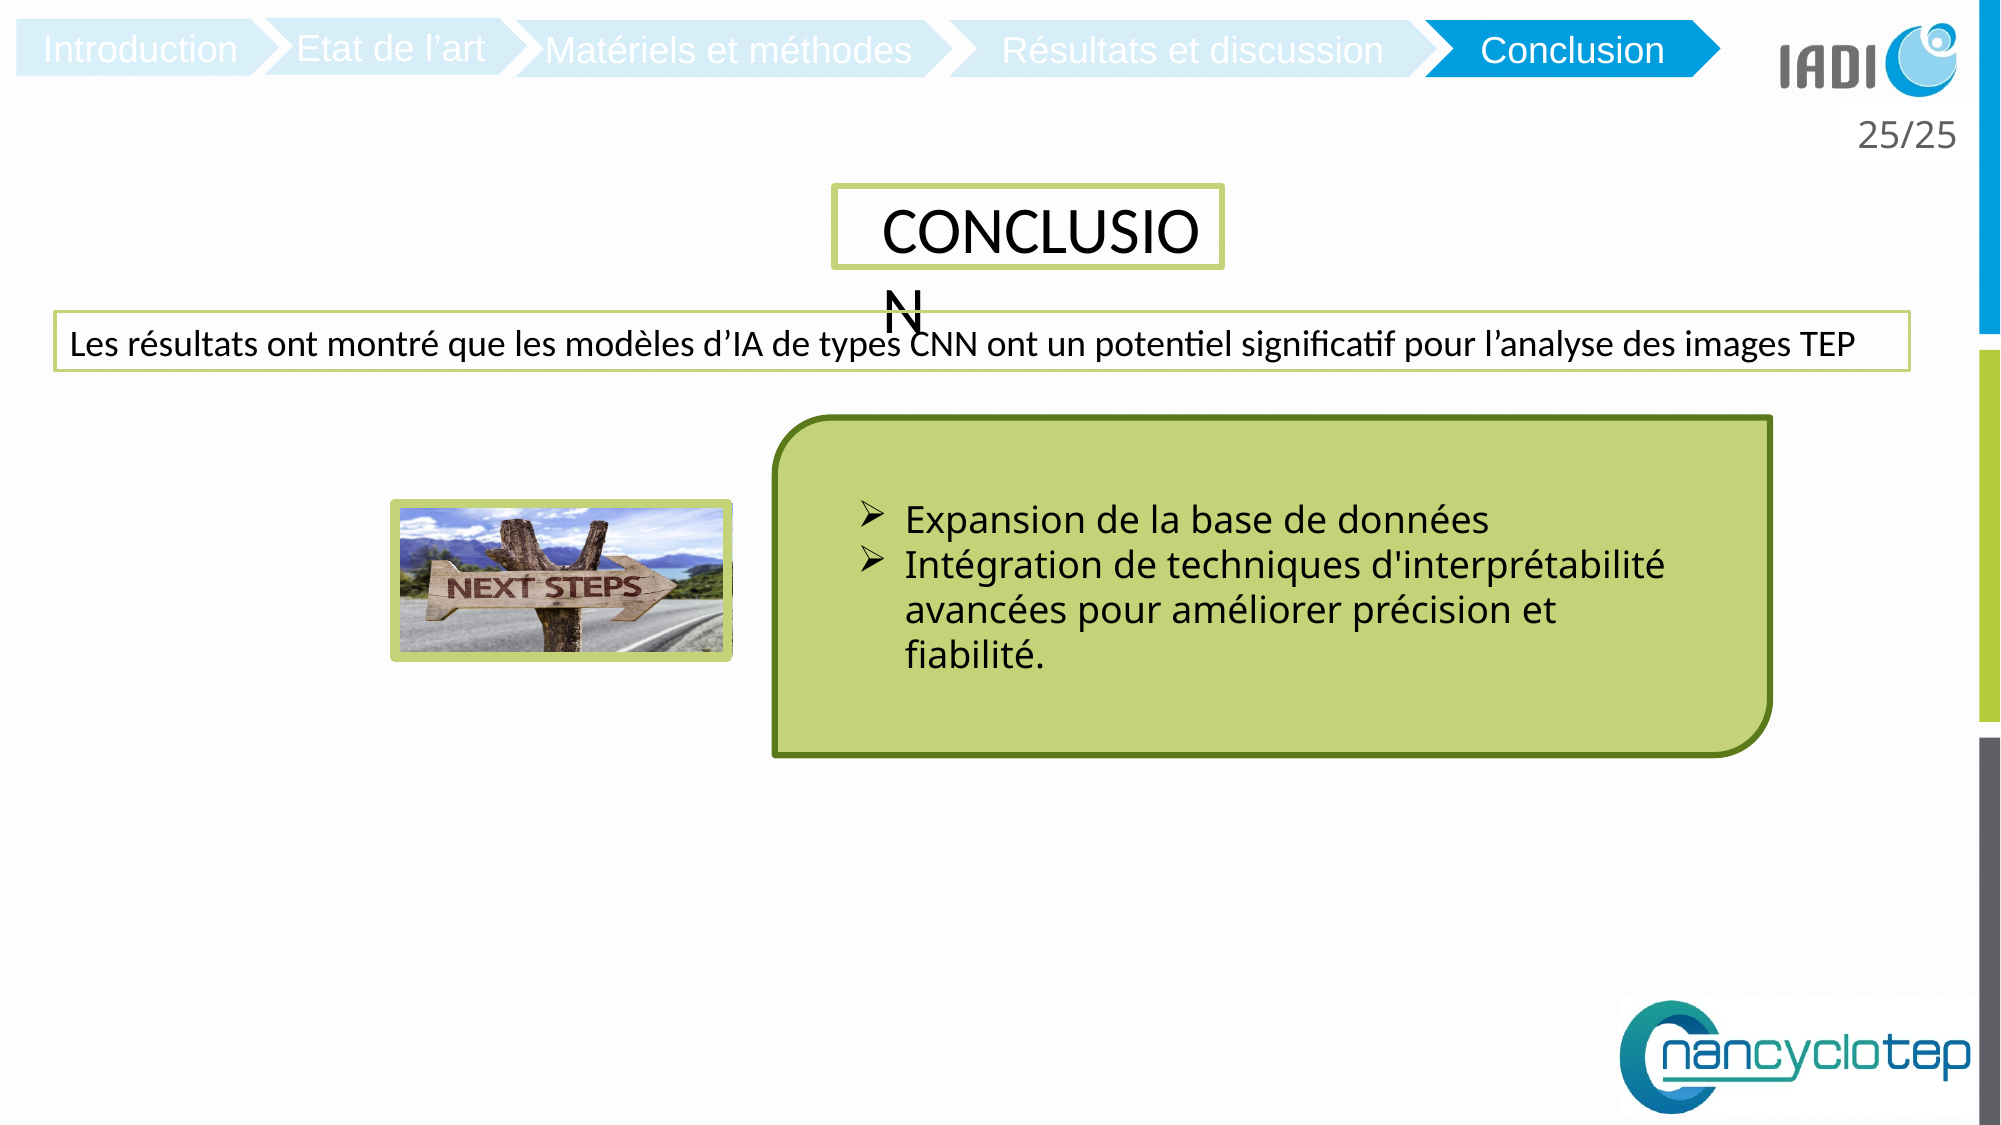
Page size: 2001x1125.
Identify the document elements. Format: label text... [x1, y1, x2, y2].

text_box [393, 501, 400, 659]
text_box Conclusion [1423, 18, 1723, 80]
picture [1615, 997, 1978, 1117]
text_box Matériels et méthodes [513, 18, 955, 80]
picture [1883, 21, 1957, 100]
text_box Etat de l’art [262, 15, 530, 77]
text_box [774, 417, 1771, 756]
text_box [832, 184, 1224, 269]
text_box Résultats et discussion [947, 18, 1440, 80]
picture [1774, 13, 1878, 92]
text_box Introduction [14, 16, 282, 78]
text_box Conclusion [867, 179, 1222, 262]
text_box 25/25 [1838, 103, 1977, 161]
text_box Les résultats ont montré que les modèles d’IA de types CNN ont un potentiel significatif pour l’analyse des images TEP [55, 311, 1910, 371]
picture [399, 503, 733, 658]
